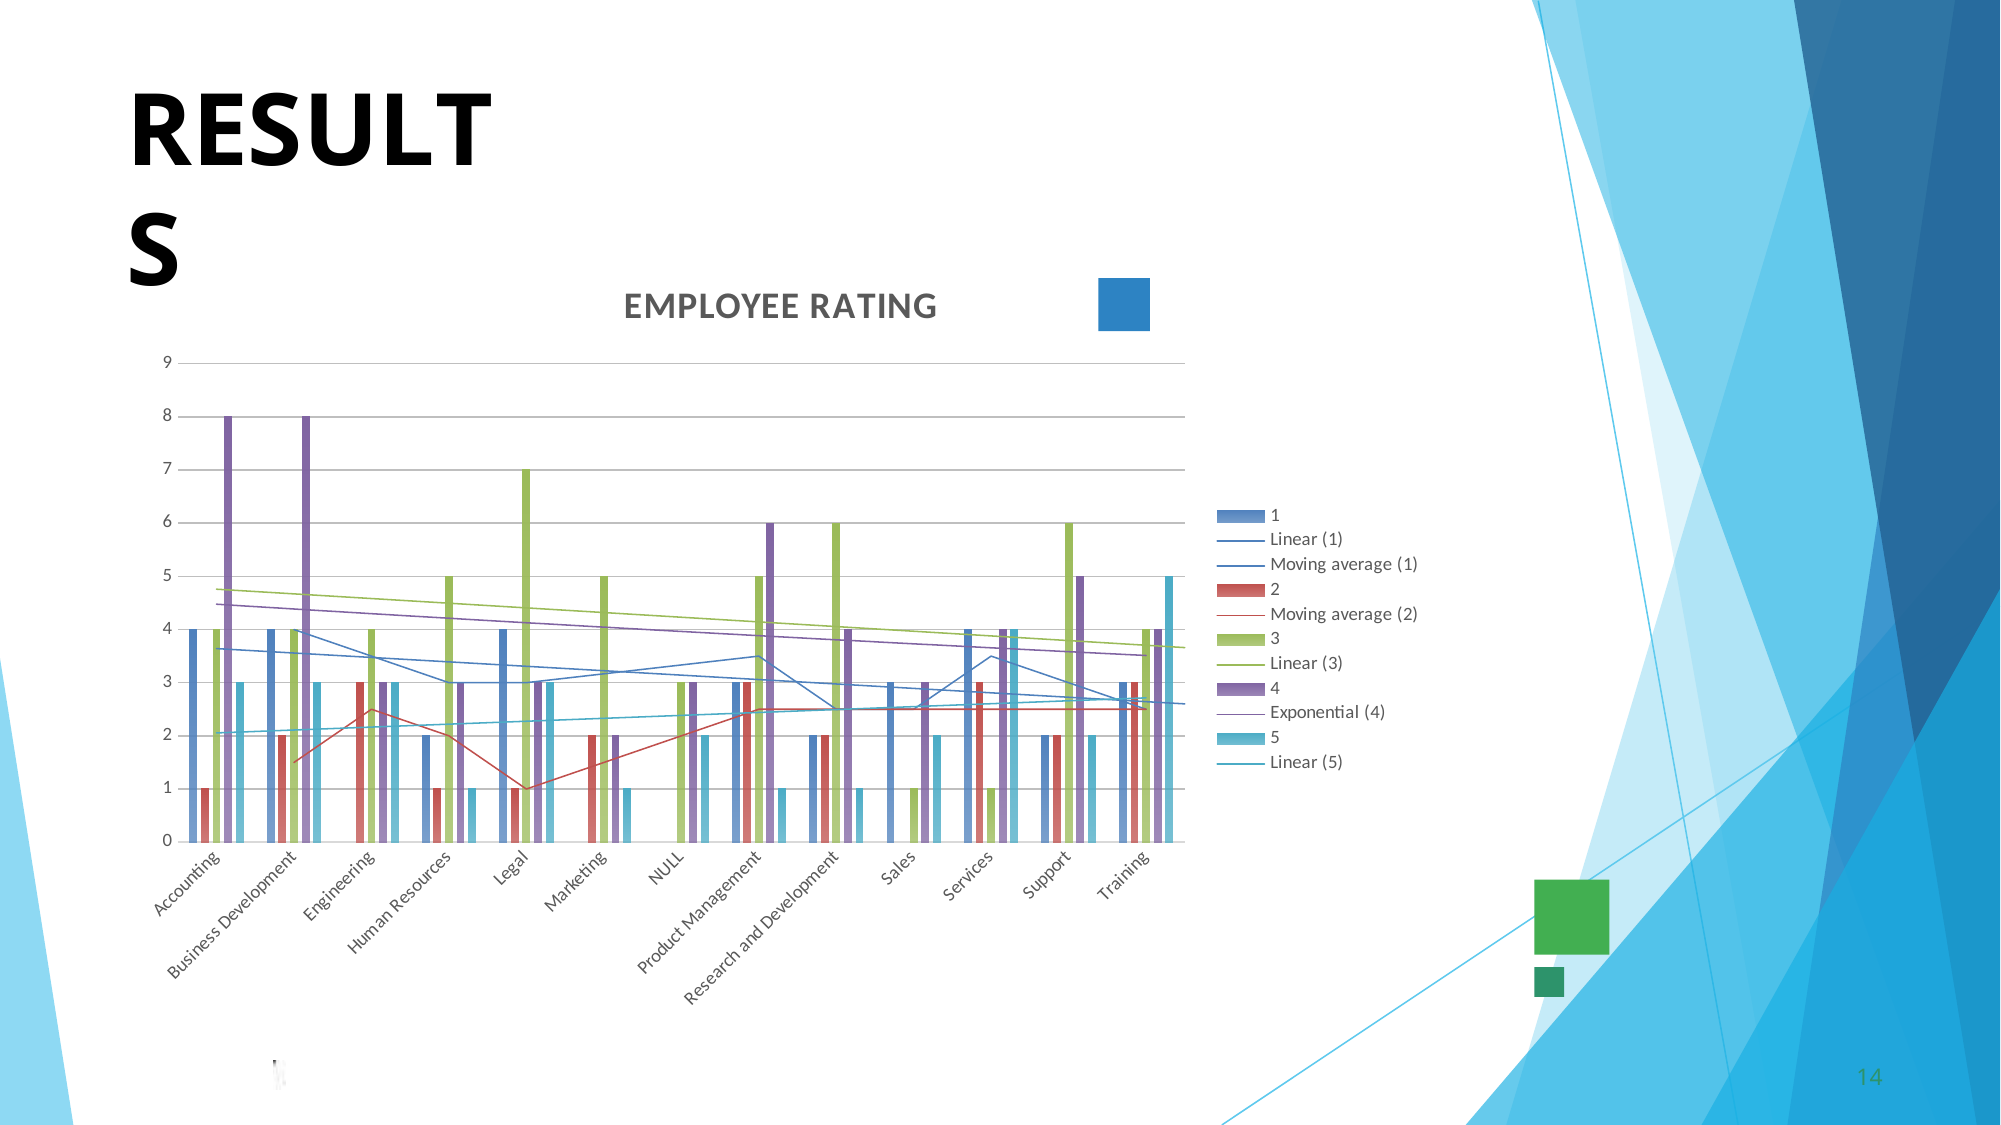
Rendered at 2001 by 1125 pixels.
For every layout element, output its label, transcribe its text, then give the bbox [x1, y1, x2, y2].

picture [273, 1060, 287, 1091]
text_box [1534, 967, 1565, 997]
text_box [1534, 879, 1610, 955]
chart [123, 255, 1438, 1026]
text_box 14 [1849, 1061, 1888, 1095]
title RESULTS [123, 63, 524, 254]
